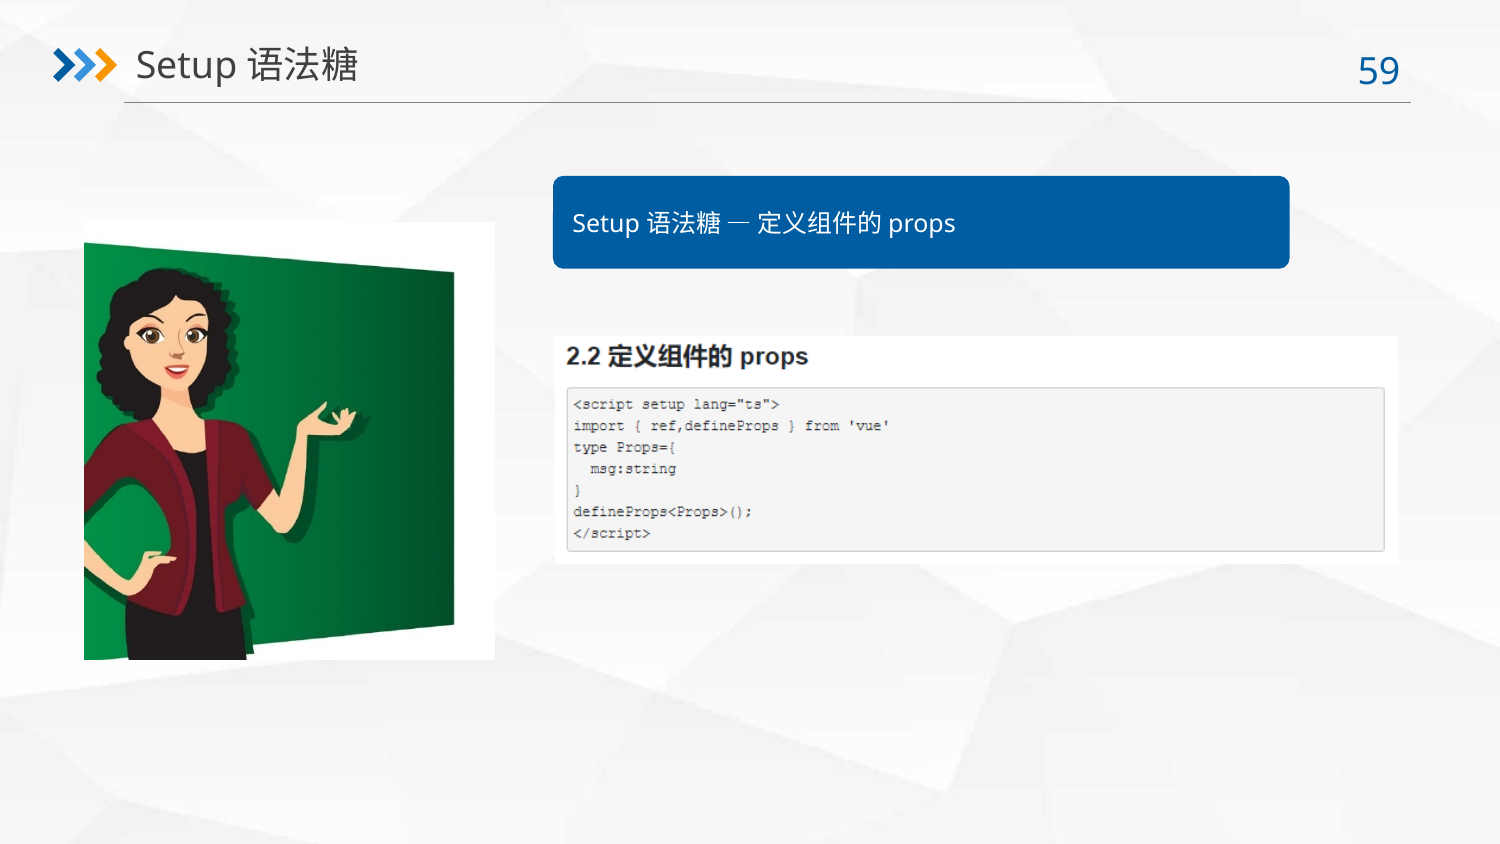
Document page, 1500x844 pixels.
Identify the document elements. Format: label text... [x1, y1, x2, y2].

picture [0, 0, 1500, 844]
text_box Setup语法糖 — 定义组件的props [552, 175, 1290, 269]
text_box Setup语法糖 [135, 32, 786, 95]
